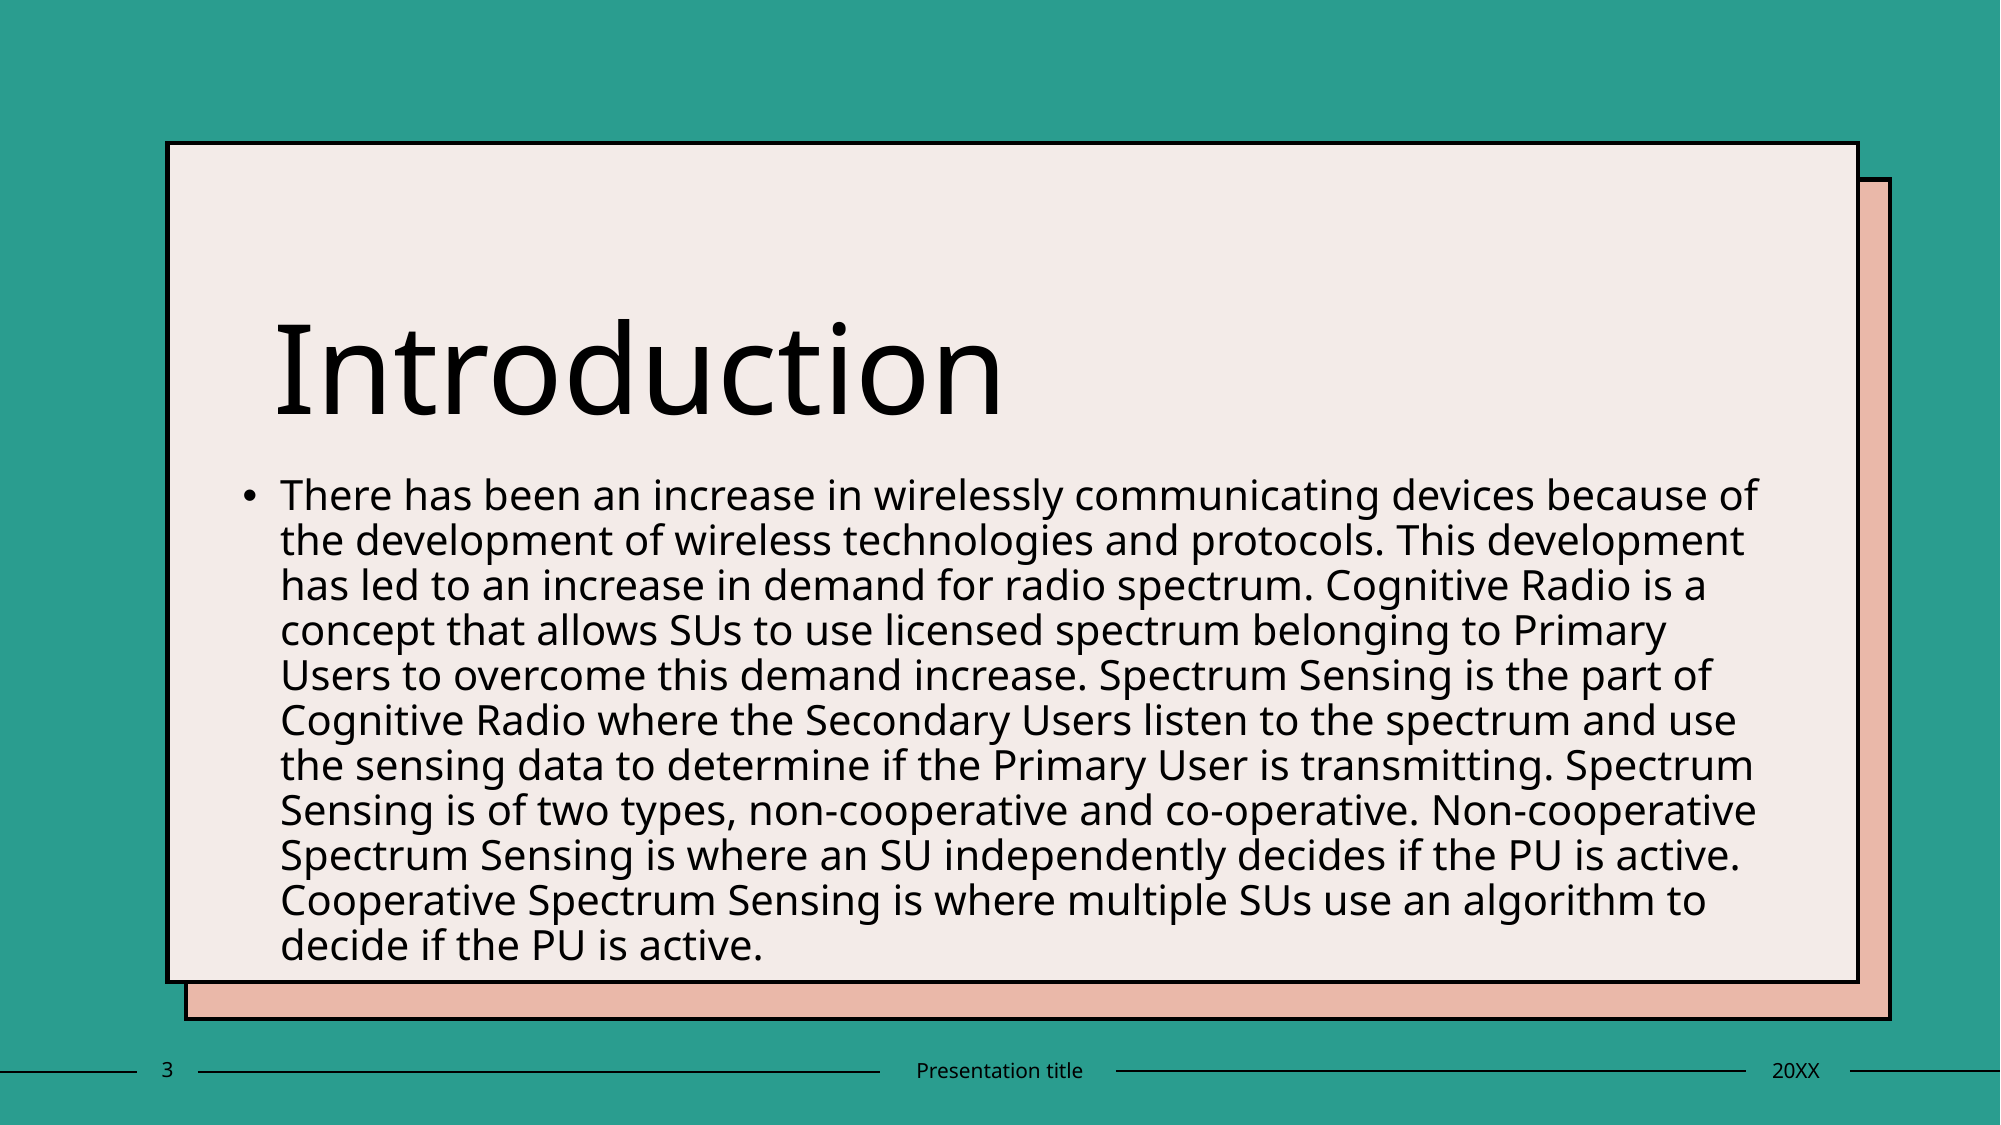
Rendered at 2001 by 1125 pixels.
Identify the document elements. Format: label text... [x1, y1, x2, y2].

text_box Introduction [228, 281, 1055, 452]
footer Presentation title [879, 1050, 1120, 1091]
slide_number 3 [137, 1050, 198, 1091]
text_box [185, 178, 1891, 1020]
text_box There has been an increase in wirelessly communicating devices because of the development of wireless technologies and protocols. This development has led to an increase in demand for radio spectrum. Cognitive Radio is a concept that allows SUs to use licensed spectrum belonging to Primary Users to overcome this demand increase. Spectrum Sensing is the part of Cognitive Radio where the Secondary Users listen to the spectrum and use the sensing data to determine if the Primary User is transmitting. Spectrum Sensing is of two types, non-cooperative and co-operative. Non-cooperative Spectrum Sensing is where an SU independently decides if the PU is active. Cooperative Spectrum Sensing is where multiple SUs use an algorithm to decide if the PU is active. [227, 467, 1777, 936]
slide_number 20XX [1743, 1050, 1849, 1091]
text_box [166, 142, 1859, 983]
